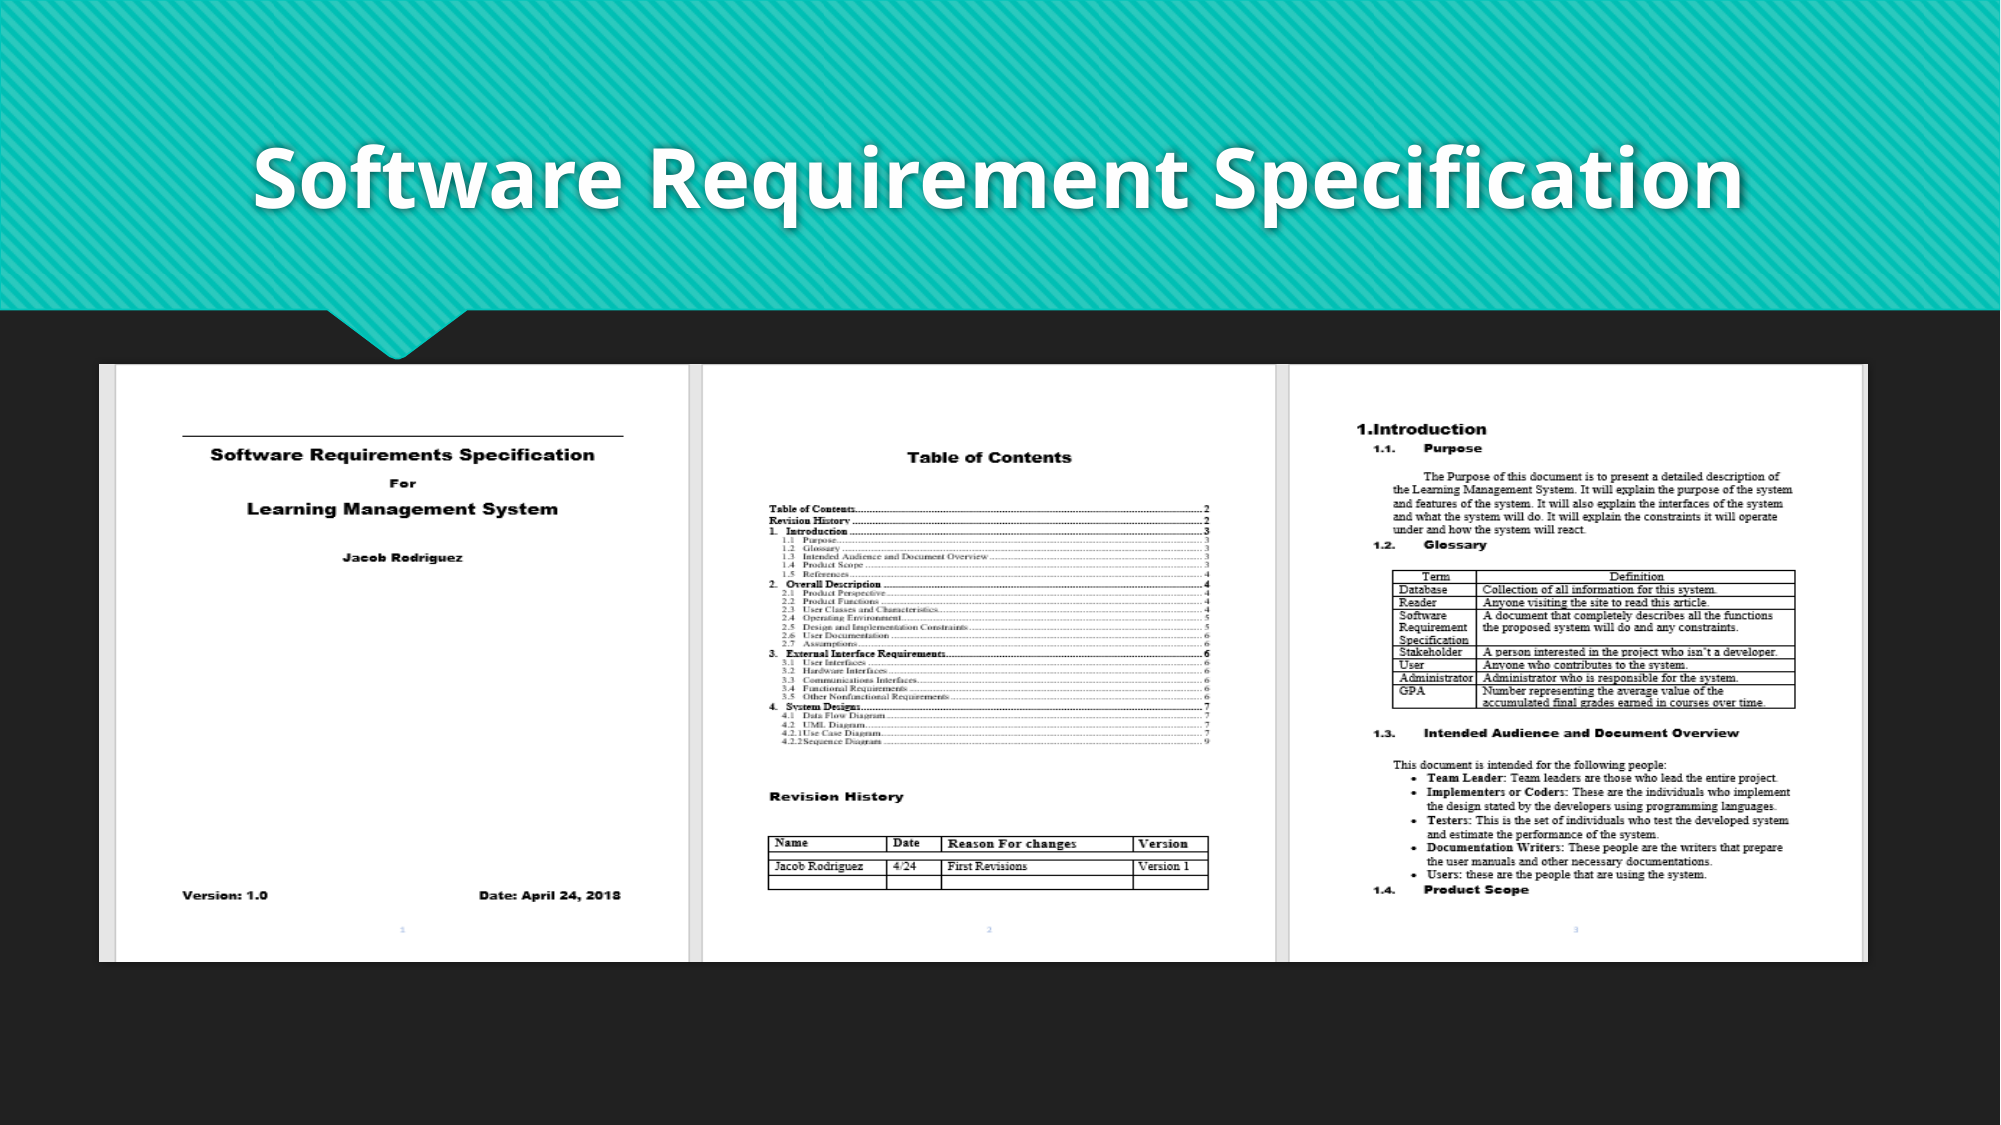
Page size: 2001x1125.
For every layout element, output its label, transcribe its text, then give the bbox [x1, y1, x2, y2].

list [99, 364, 1868, 962]
title Software Requirement Specification [132, 73, 1868, 233]
